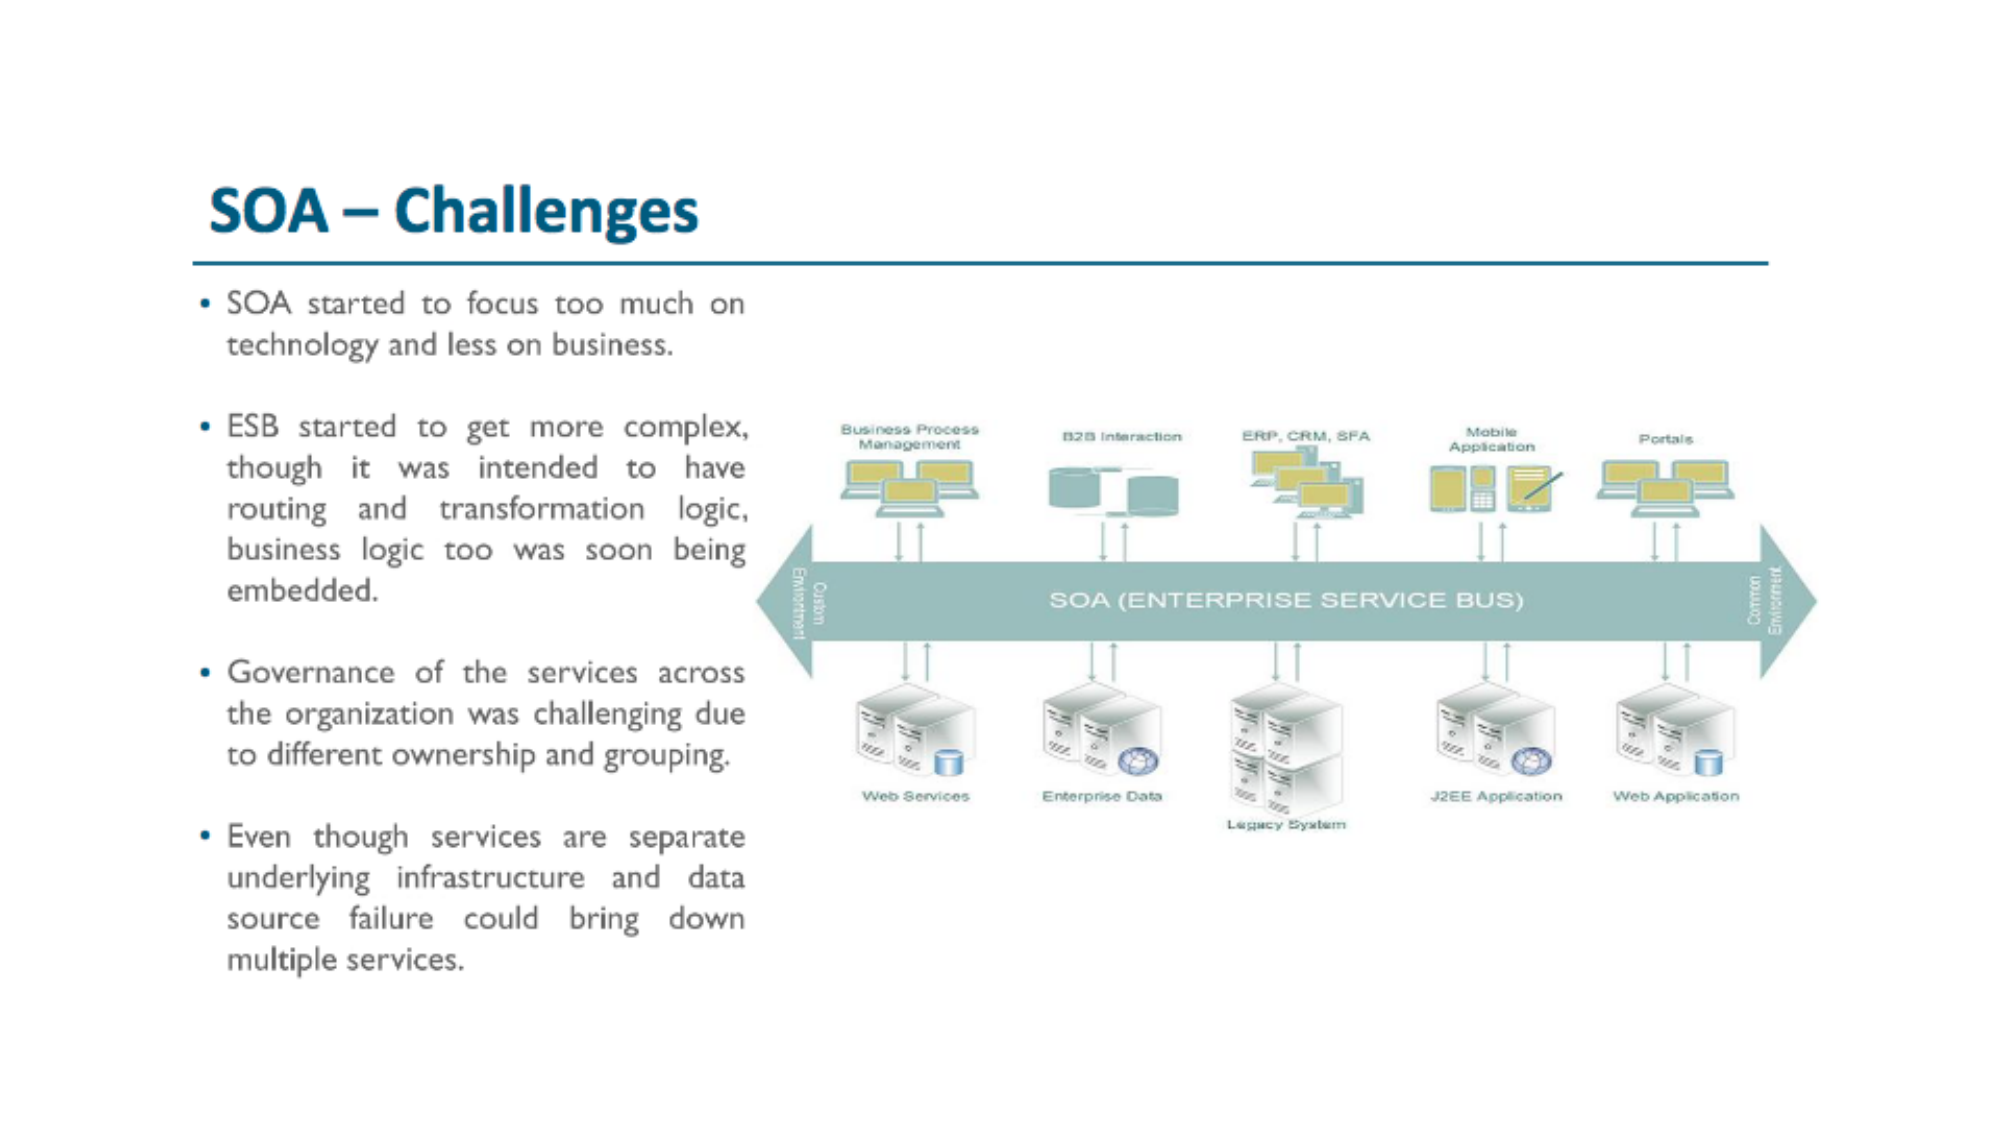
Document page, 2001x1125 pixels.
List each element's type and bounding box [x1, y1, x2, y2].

list [164, 143, 1821, 992]
